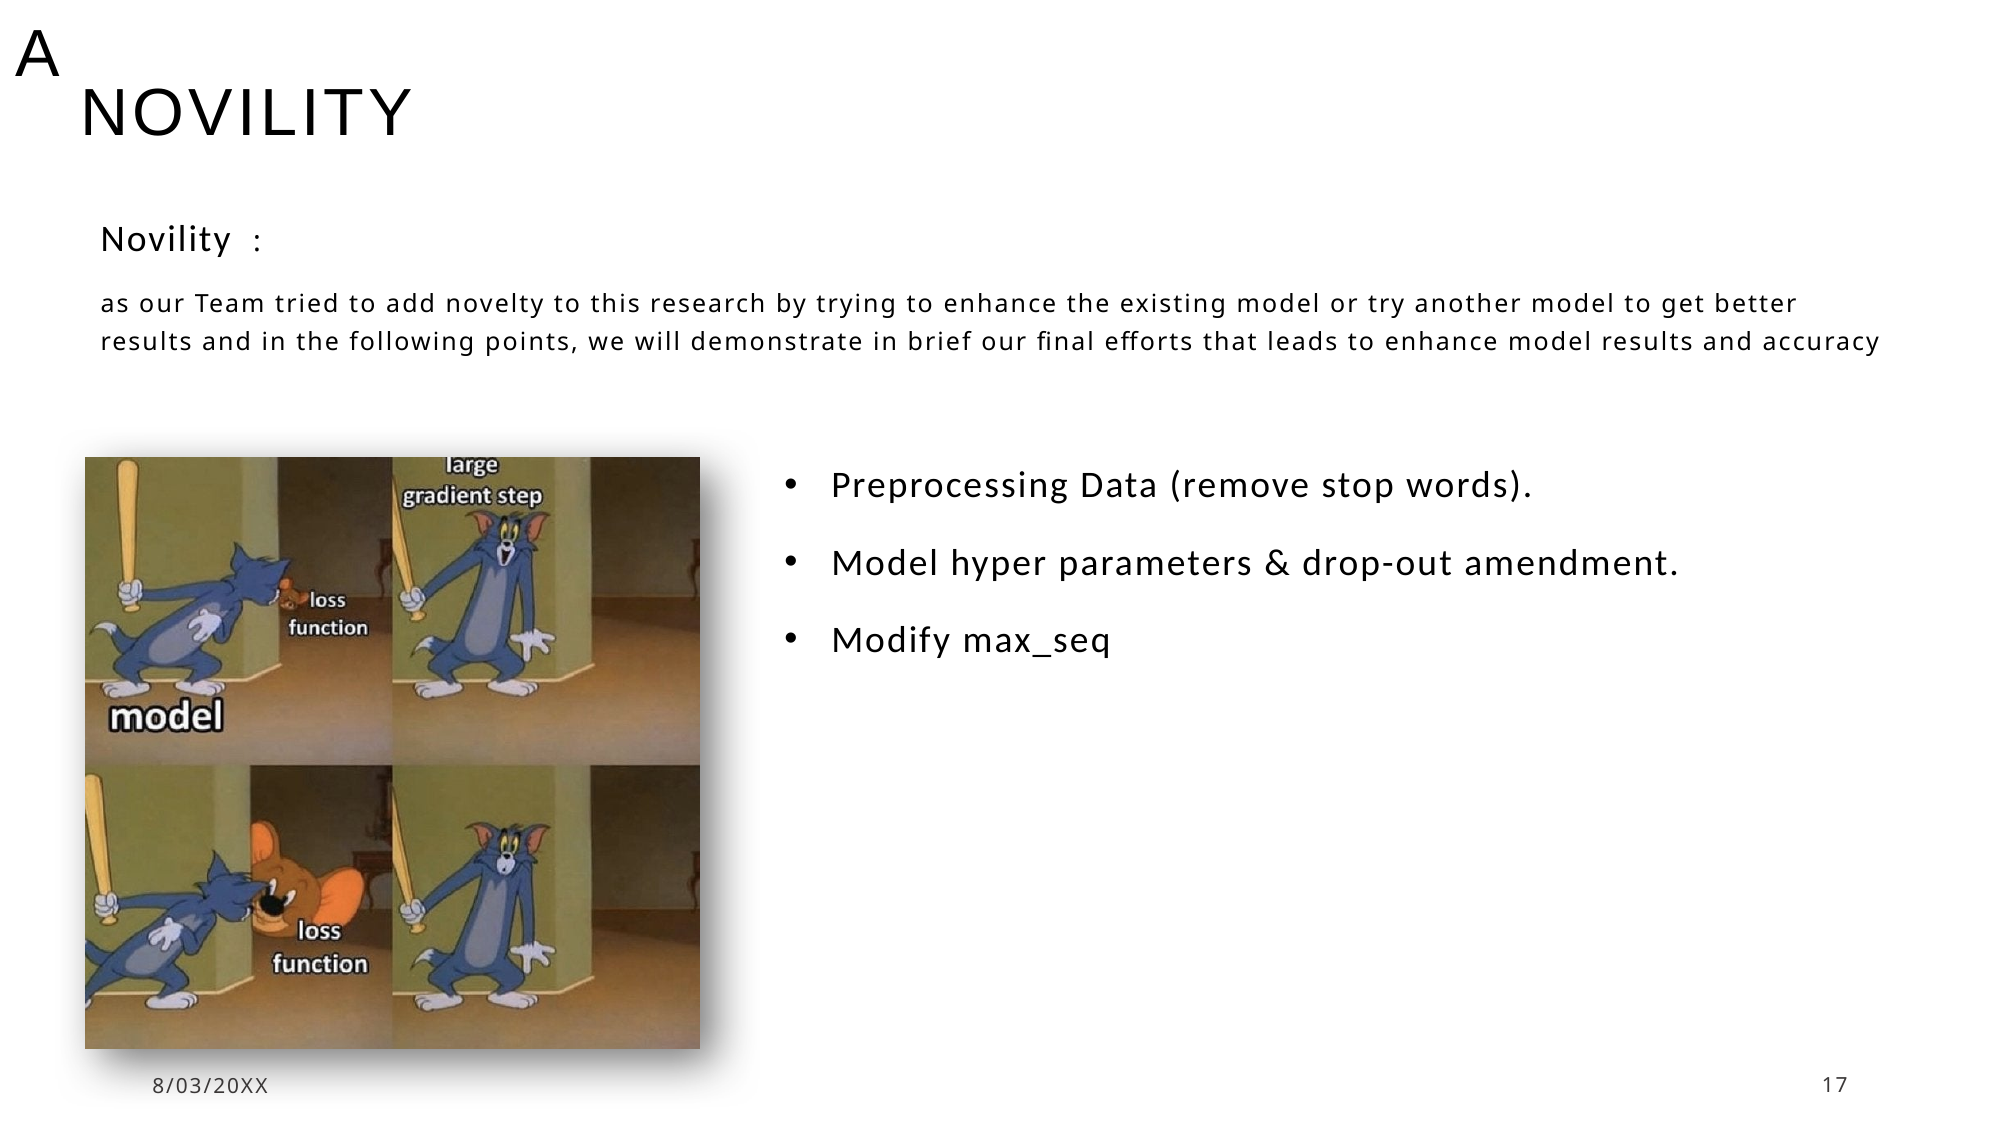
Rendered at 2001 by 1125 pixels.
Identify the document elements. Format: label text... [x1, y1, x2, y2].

title Novility [65, 48, 1062, 184]
list Novility : as our Team tried to add novelty to this research by trying to enhance the existing model or try another model to get better results and in the following points, we will demonstrate in brief our final efforts that leads to enhance model results and accuracy [85, 195, 1915, 402]
slide_number 17 [1412, 1068, 1863, 1103]
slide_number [137, 1096, 588, 1103]
text_box Preprocessing Data (remove stop words). Model hyper parameters & drop-out amendment. Modify max_seq [769, 441, 1745, 720]
text_box A [0, 5, 72, 109]
picture [85, 457, 700, 1049]
